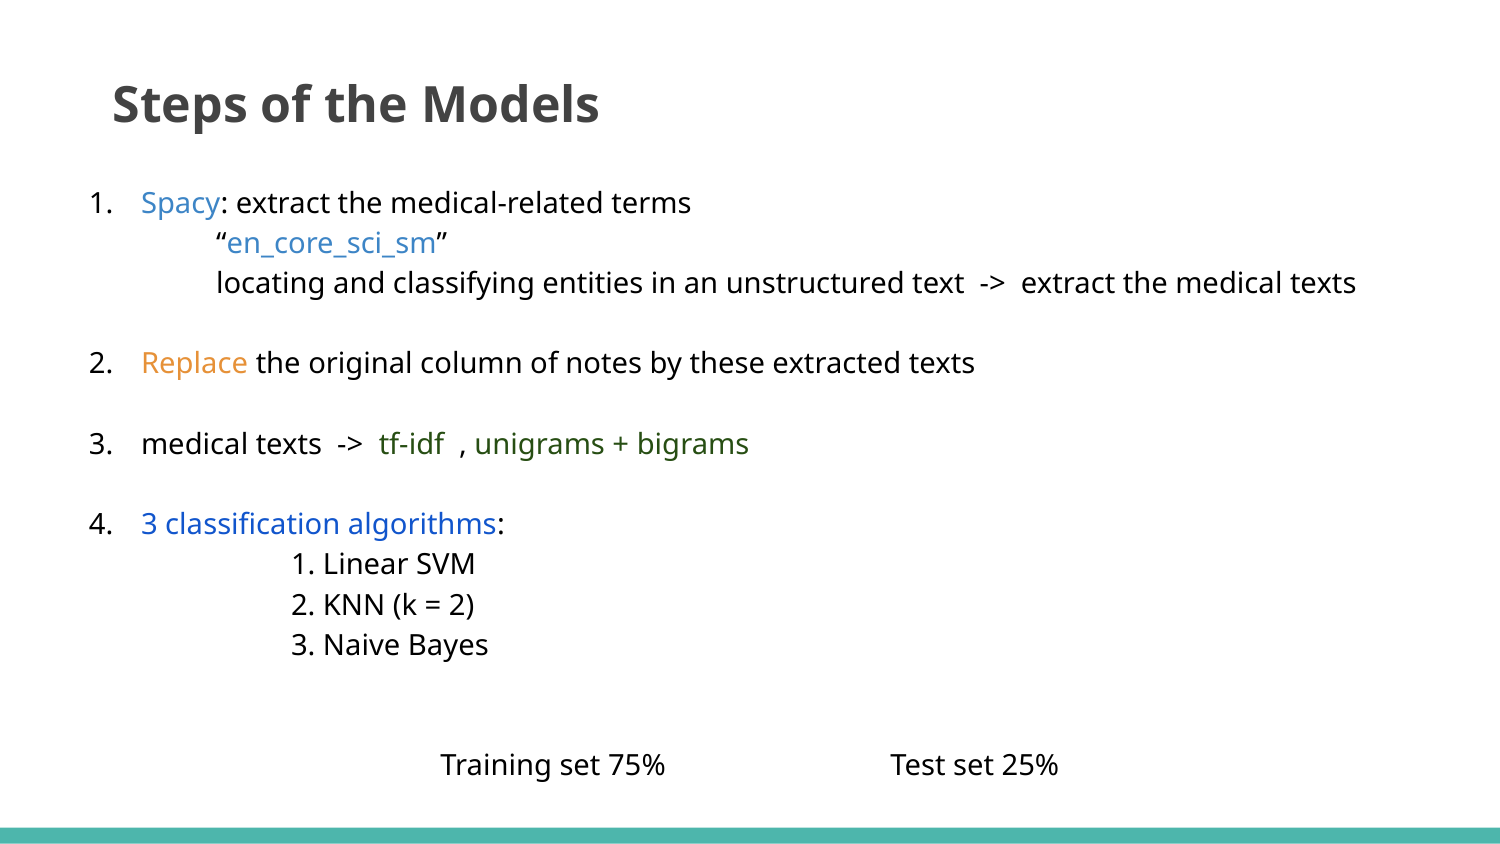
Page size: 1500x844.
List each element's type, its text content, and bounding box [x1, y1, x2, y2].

title Steps of the Models [0, 48, 1346, 142]
list Spacy: extract the medical-related terms “en_core_sci_sm” locating and classifying entities in an unstructured text -> extract the medical texts Replace the original column of notes by these extracted texts medical texts -> tf-idf , unigrams + bigrams 3 classification algorithms: 1. Linear SVM 2. KNN (k = 2) 3. Naive Bayes Training set 75% Test set 25% [51, 164, 1449, 725]
